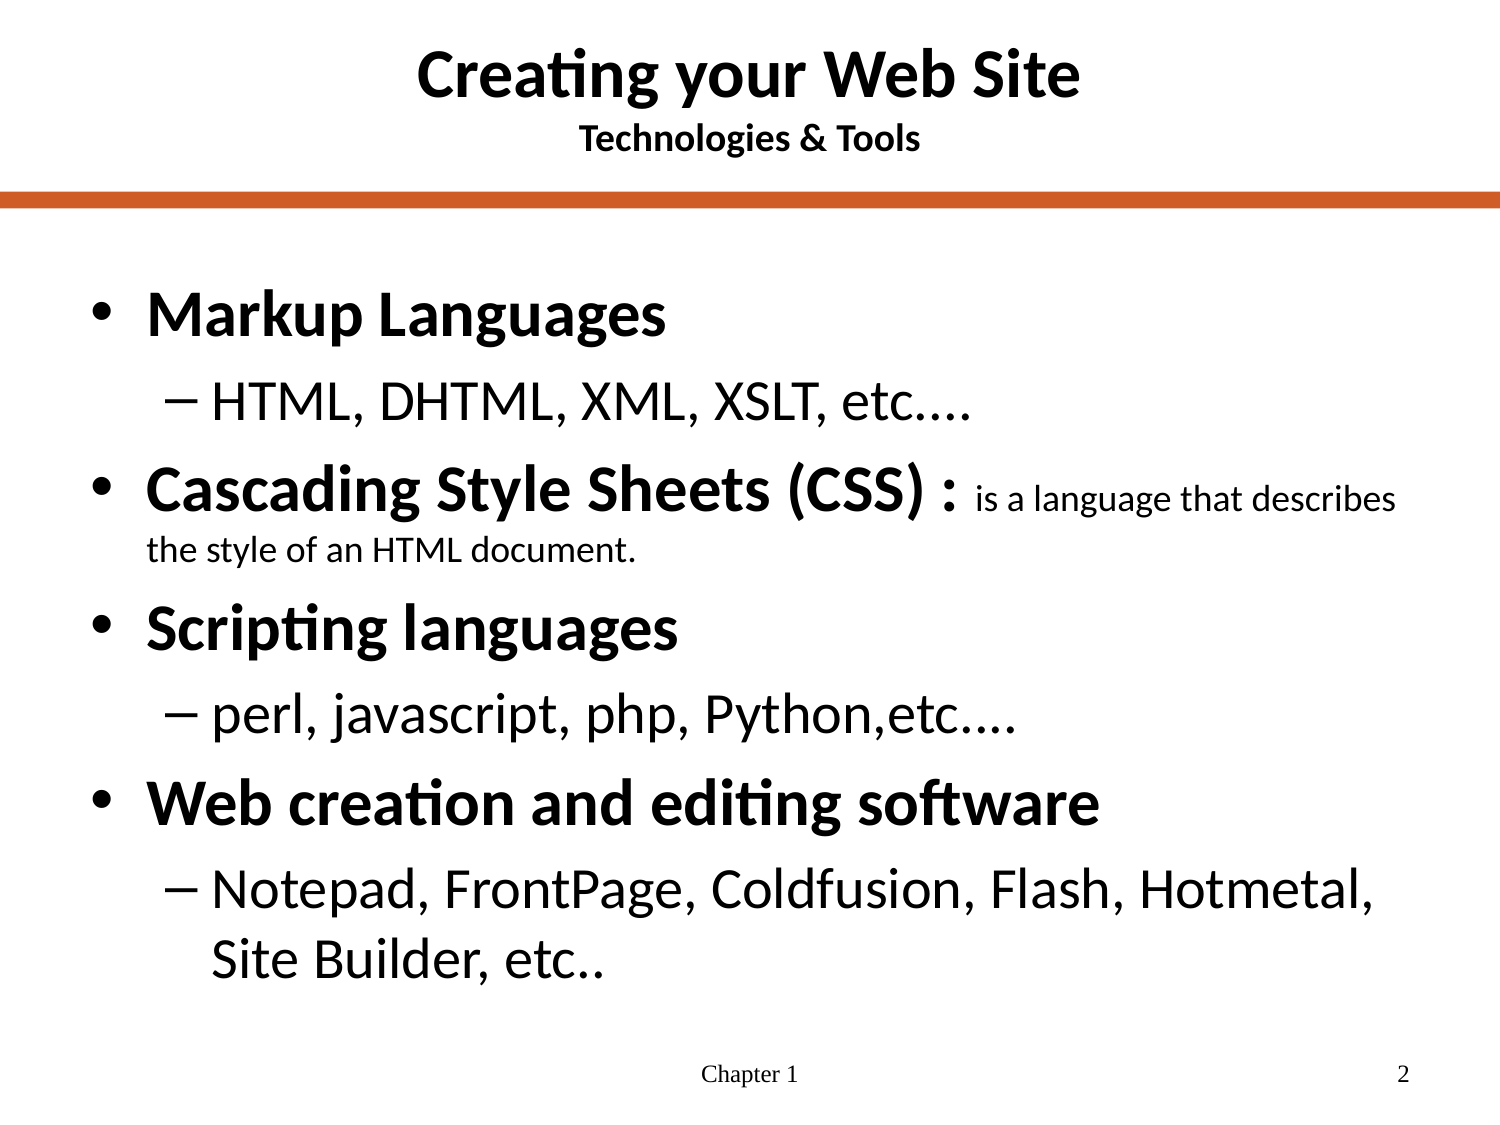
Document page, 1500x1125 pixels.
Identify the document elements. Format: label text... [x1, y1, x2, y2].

title Creating your Web Site Technologies & Tools [75, 12, 1425, 175]
slide_number 2 [1074, 1042, 1425, 1103]
footer Chapter 1 [512, 1042, 988, 1103]
list Markup Languages HTML, DHTML, XML, XSLT, etc.... Cascading Style Sheets (CSS) : is a language that describes the style of an HTML document. Scripting languages perl, javascript, php, Python,etc.... Web creation and editing software Notepad, FrontPage, Coldfusion, Flash, Hotmetal, Site Builder, etc.. [75, 262, 1425, 1005]
